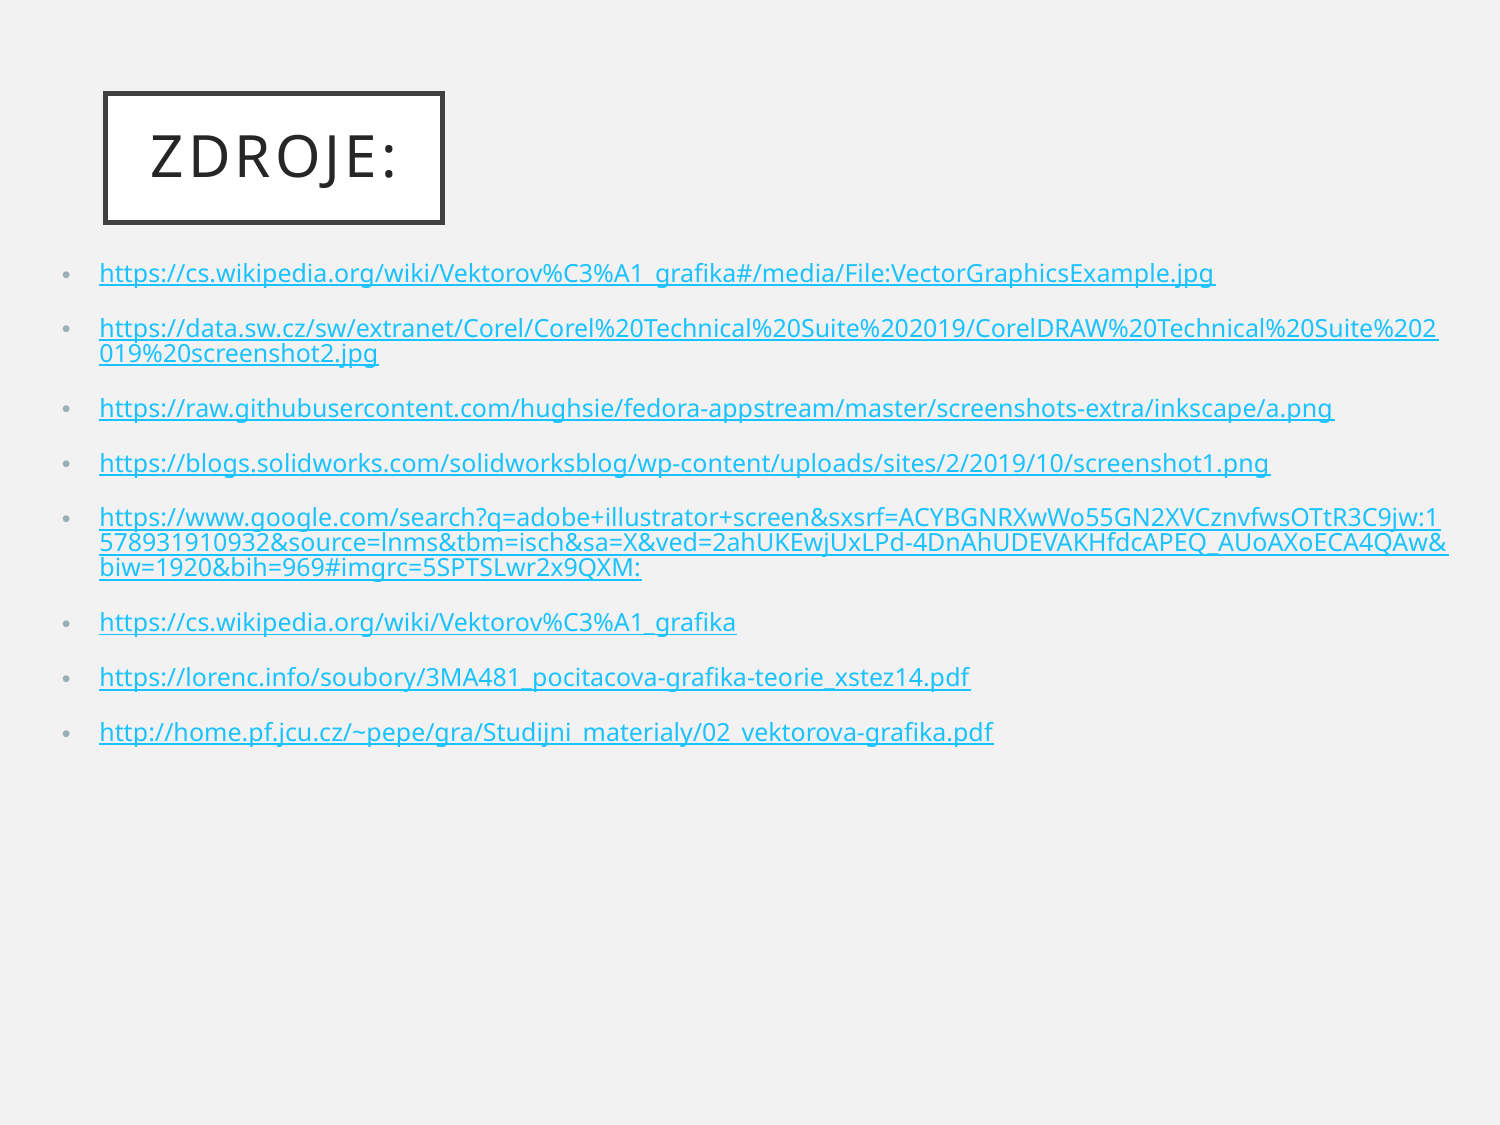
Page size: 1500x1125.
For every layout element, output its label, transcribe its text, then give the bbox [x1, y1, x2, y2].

list https://cs.wikipedia.org/wiki/Vektorov%C3%A1_grafika#/media/File:VectorGraphicsExample.jpg https://data.sw.cz/sw/extranet/Corel/Corel%20Technical%20Suite%202019/CorelDRAW%20Technical%20Suite%202019%20screenshot2.jpg https://raw.githubusercontent.com/hughsie/fedora-appstream/master/screenshots-extra/inkscape/a.png https://blogs.solidworks.com/solidworksblog/wp-content/uploads/sites/2/2019/10/screenshot1.png https://www.google.com/search?q=adobe+illustrator+screen&sxsrf=ACYBGNRXwWo55GN2XVCznvfwsOTtR3C9jw:1578931910932&source=lnms&tbm=isch&sa=X&ved=2ahUKEwjUxLPd-4DnAhUDEVAKHfdcAPEQ_AUoAXoECA4QAw&biw=1920&bih=969#imgrc=5SPTSLwr2x9QXM: https://cs.wikipedia.org/wiki/Vektorov%C3%A1_grafika https://lorenc.info/soubory/3MA481_pocitacova-grafika-teorie_xstez14.pdf http://home.pf.jcu.cz/~pepe/gra/Studijni_materialy/02_vektorova-grafika.pdf [46, 249, 1465, 1000]
title Zdroje: [103, 91, 445, 225]
